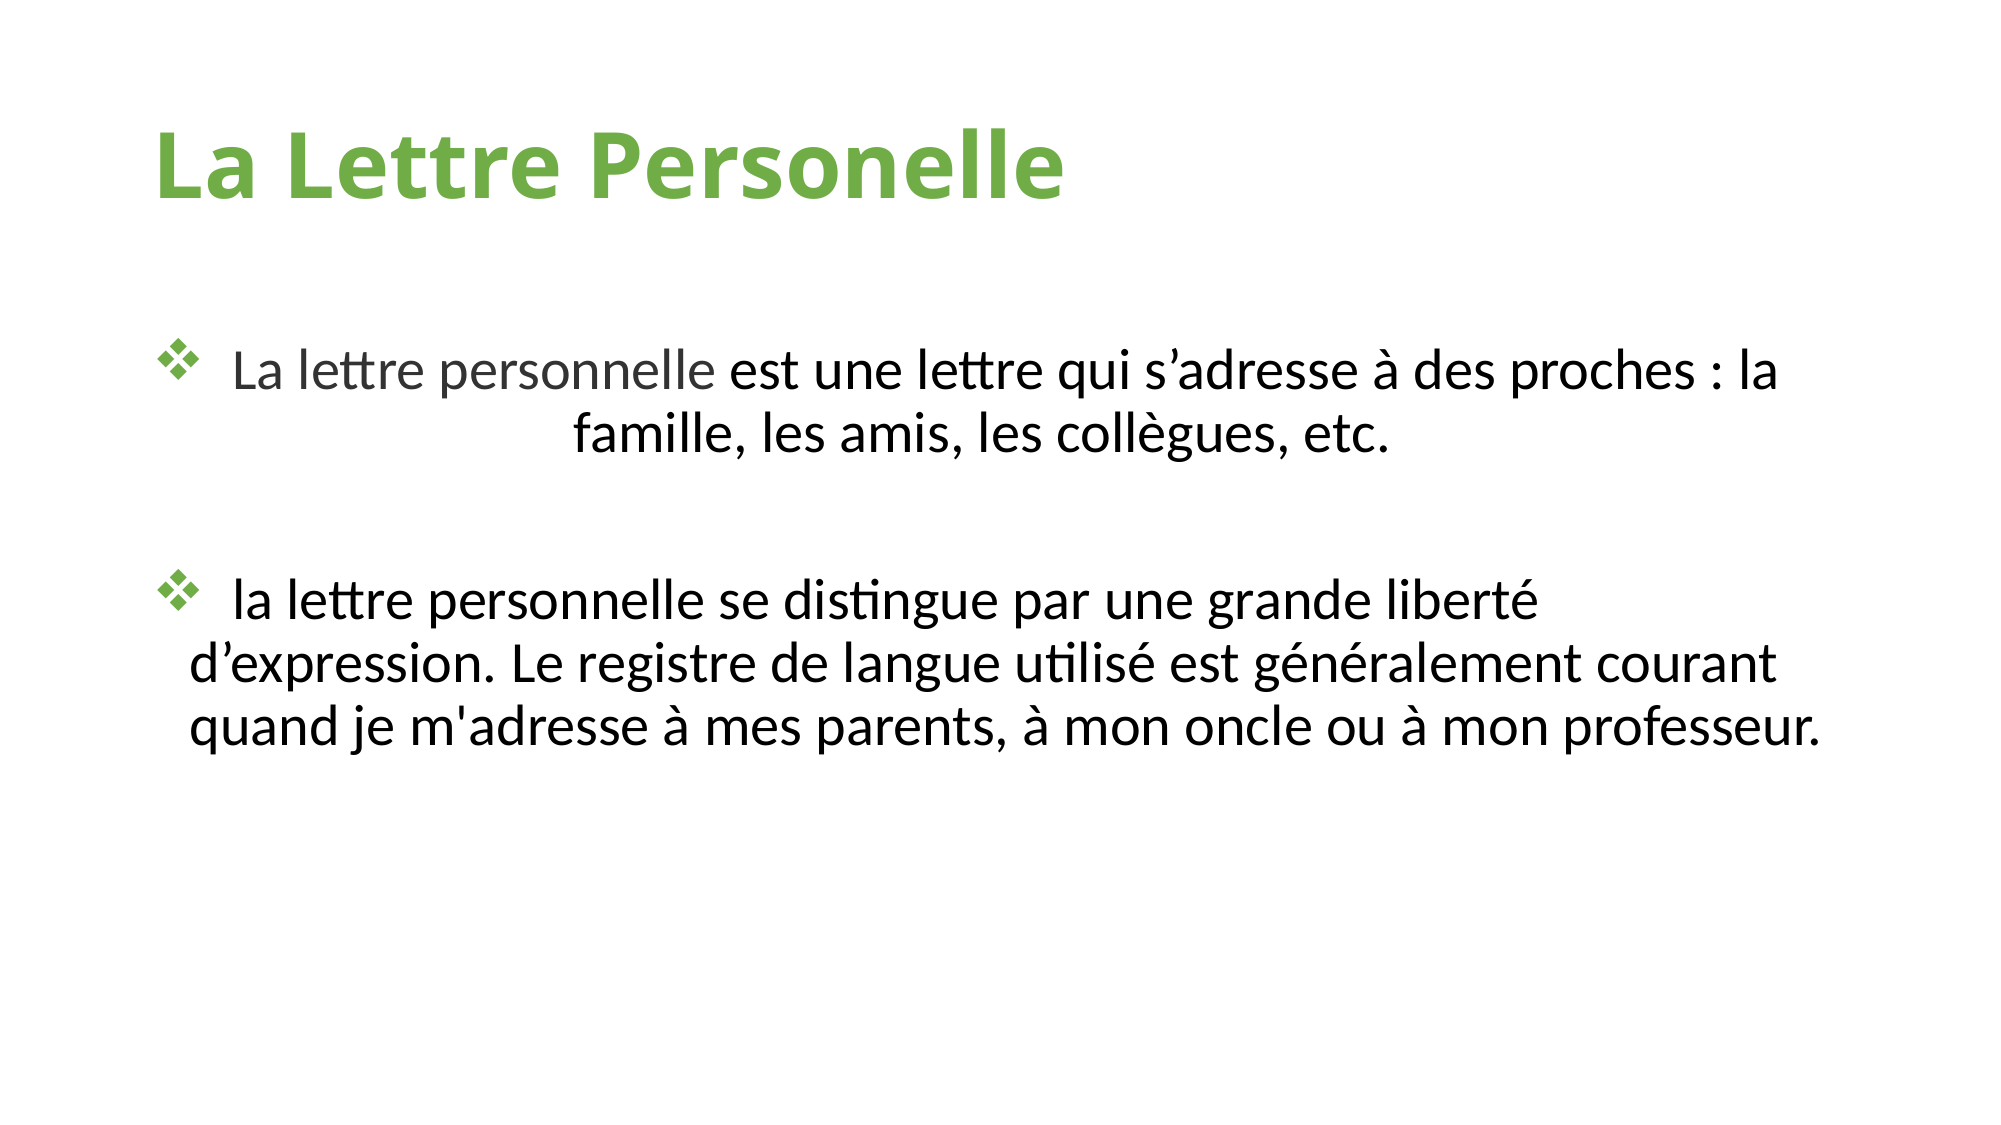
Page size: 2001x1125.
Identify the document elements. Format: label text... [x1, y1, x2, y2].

title La Lettre Personelle [137, 59, 1863, 278]
list La lettre personnelle est une lettre qui s’adresse à des proches : la famille, les amis, les collègues, etc. la lettre personnelle se distingue par une grande liberté d’expression. Le registre de langue utilisé est généralement courant quand je m'adresse à mes parents, à mon oncle ou à mon professeur. [137, 331, 1863, 1046]
